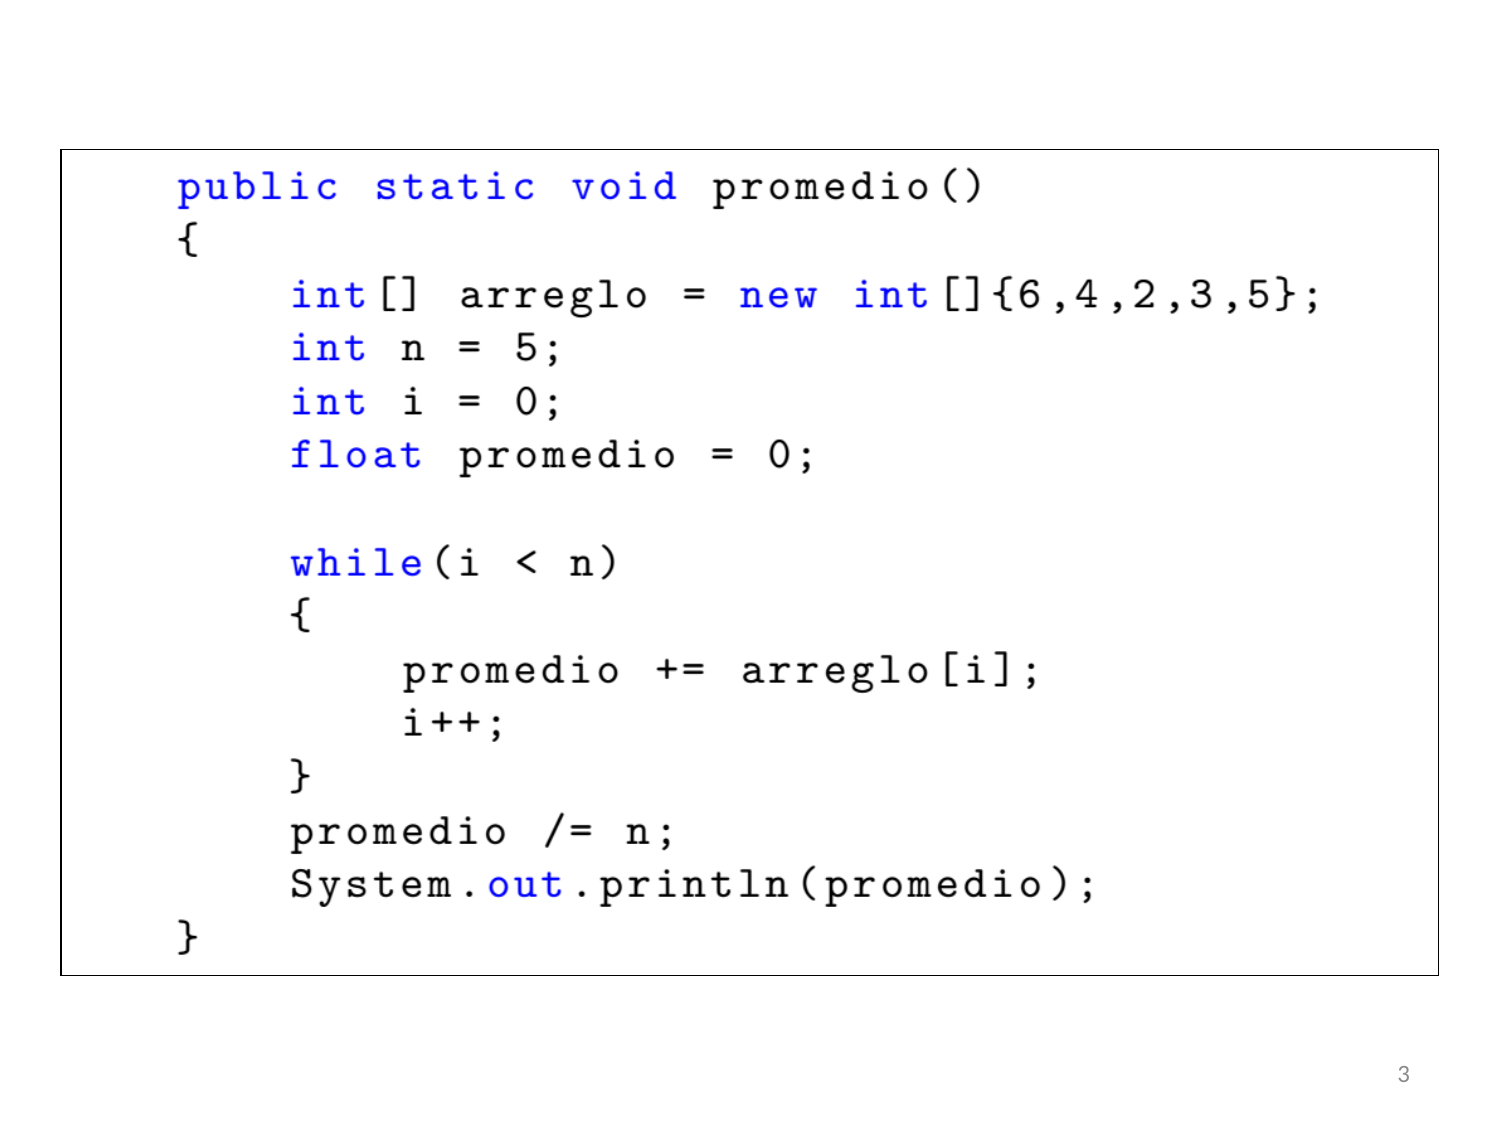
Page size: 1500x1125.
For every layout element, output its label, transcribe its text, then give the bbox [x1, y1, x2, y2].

slide_number 3 [1074, 1042, 1425, 1103]
picture [61, 149, 1439, 976]
